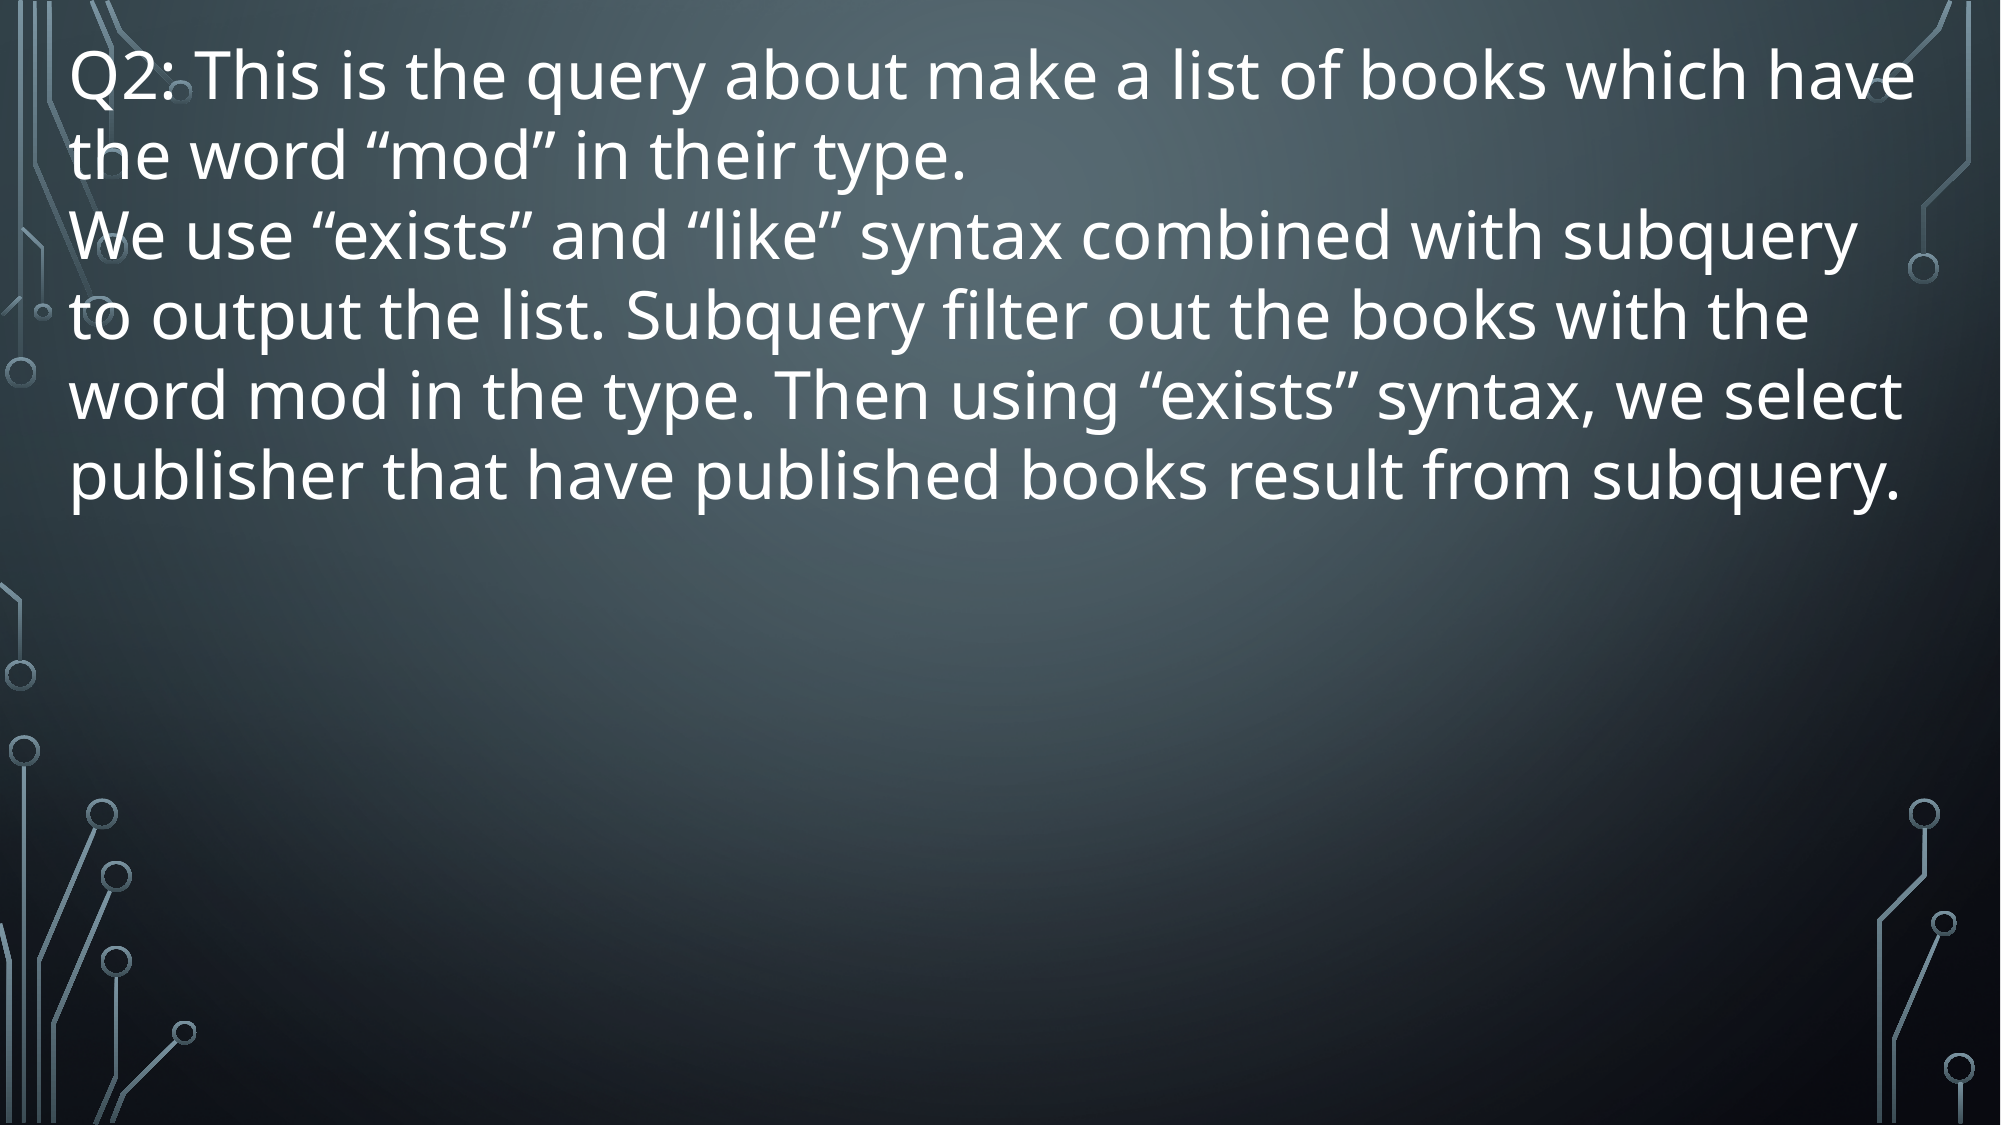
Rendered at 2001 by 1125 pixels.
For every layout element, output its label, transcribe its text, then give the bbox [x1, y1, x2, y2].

text_box Q2: This is the query about make a list of books which have the word “mod” in their type. We use “exists” and “like” syntax combined with subquery to output the list. Subquery filter out the books with the word mod in the type. Then using “exists” syntax, we select publisher that have published books result from subquery. [54, 25, 1950, 521]
